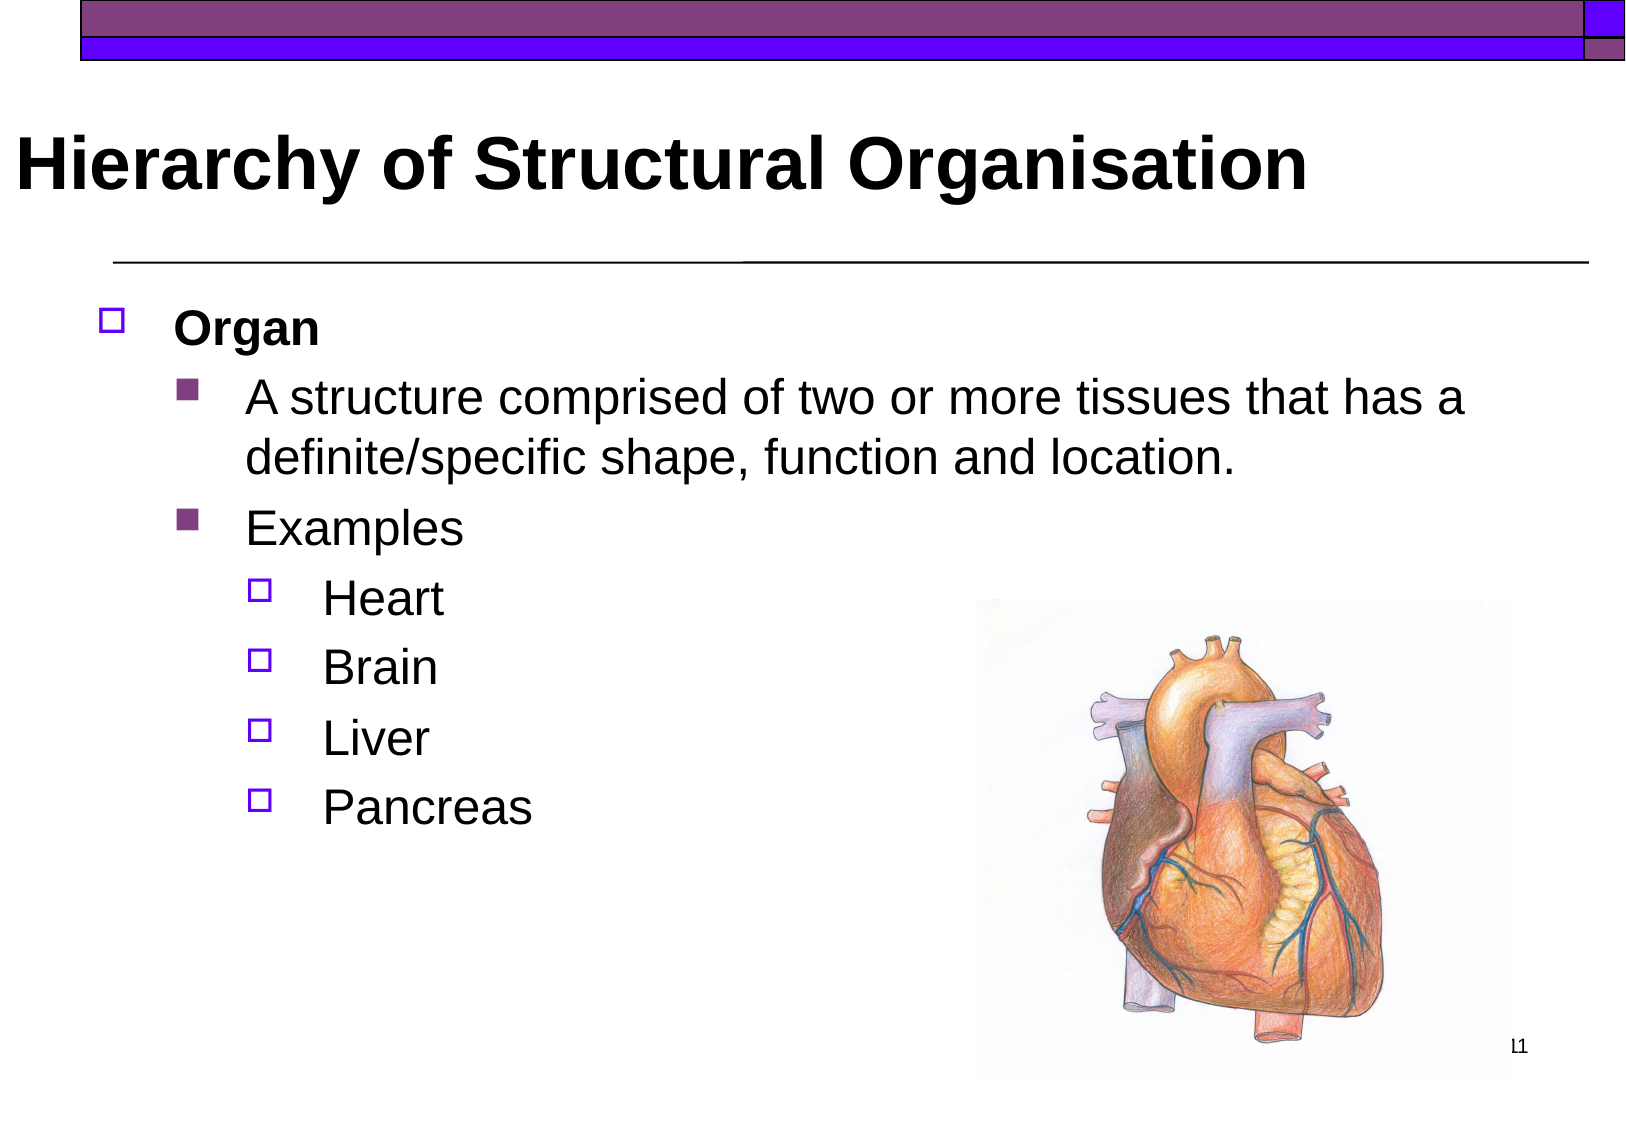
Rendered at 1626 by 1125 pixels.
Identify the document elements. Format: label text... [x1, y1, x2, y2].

picture [974, 599, 1512, 1080]
list Organ A structure comprised of two or more tissues that has a definite/specific shape, function and location. Examples Heart Brain Liver Pancreas [81, 287, 1544, 1006]
slide_number 12 [1205, 1025, 1544, 1100]
title Hierarchy of Structural Organisation [0, 87, 1625, 213]
